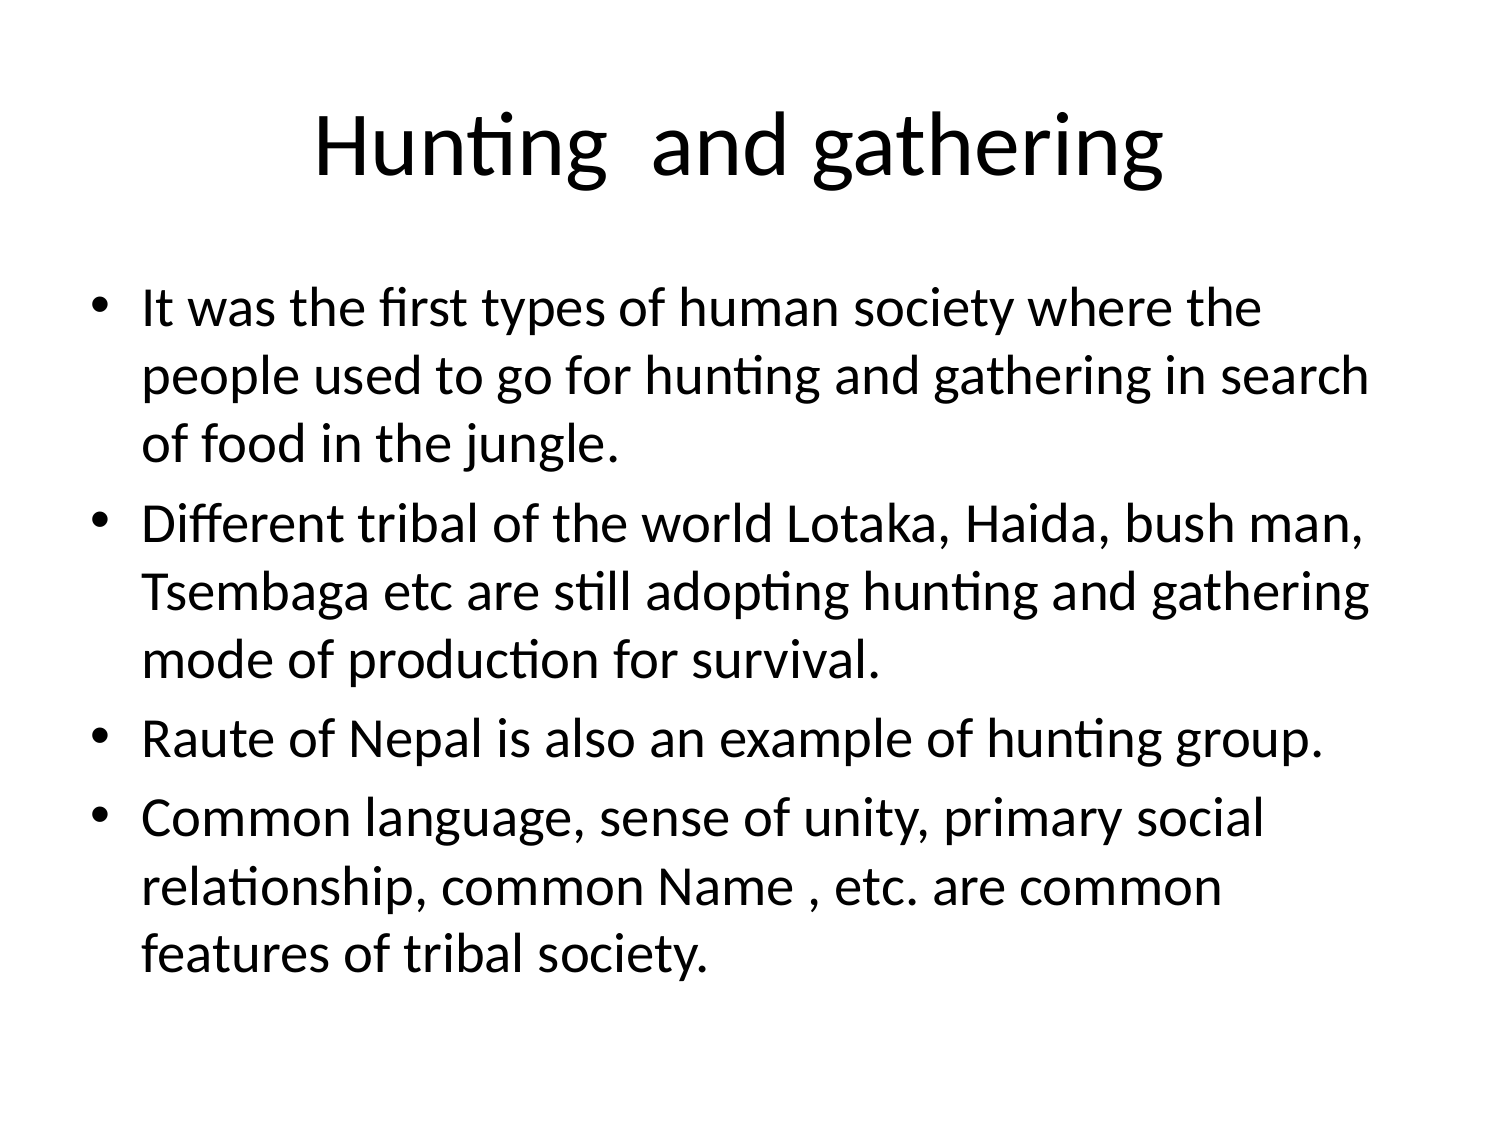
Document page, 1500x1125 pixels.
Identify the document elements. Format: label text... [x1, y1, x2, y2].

title Hunting and gathering [75, 45, 1425, 233]
list It was the first types of human society where the people used to go for hunting and gathering in search of food in the jungle. Different tribal of the world Lotaka, Haida, bush man, Tsembaga etc are still adopting hunting and gathering mode of production for survival. Raute of Nepal is also an example of hunting group. Common language, sense of unity, primary social relationship, common Name , etc. are common features of tribal society. [75, 262, 1425, 1005]
